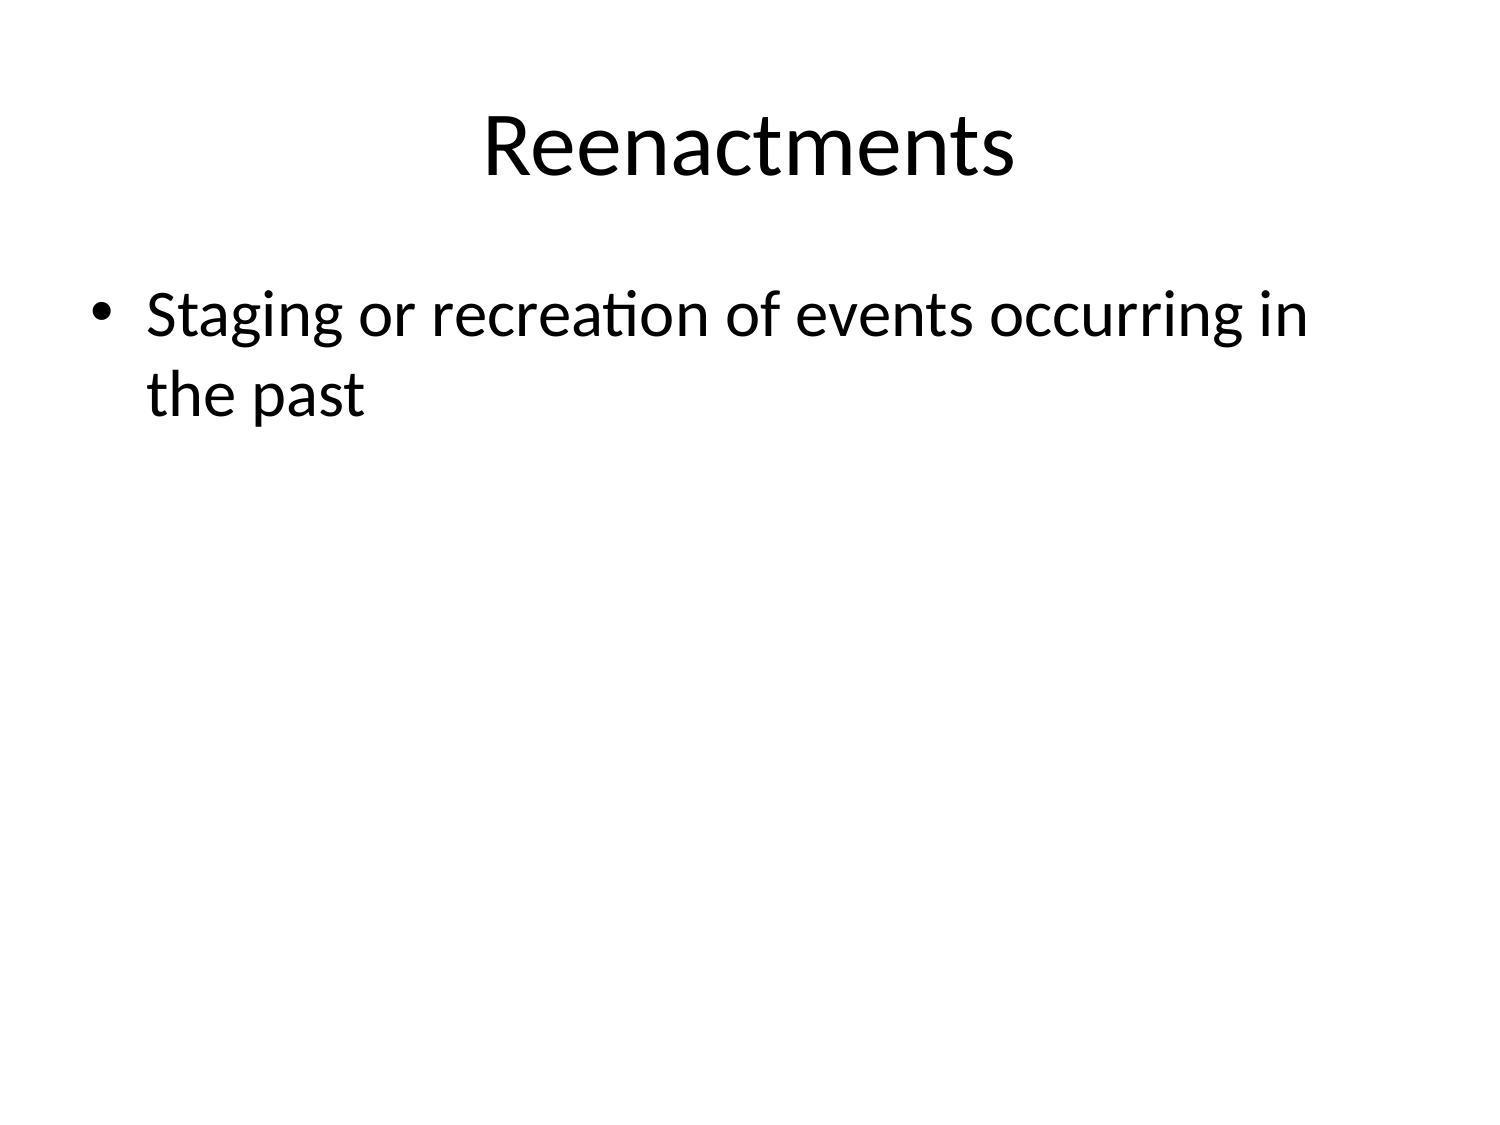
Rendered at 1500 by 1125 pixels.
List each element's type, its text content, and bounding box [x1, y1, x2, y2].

title Reenactments [75, 45, 1425, 233]
list Staging or recreation of events occurring in the past [75, 262, 1425, 1005]
